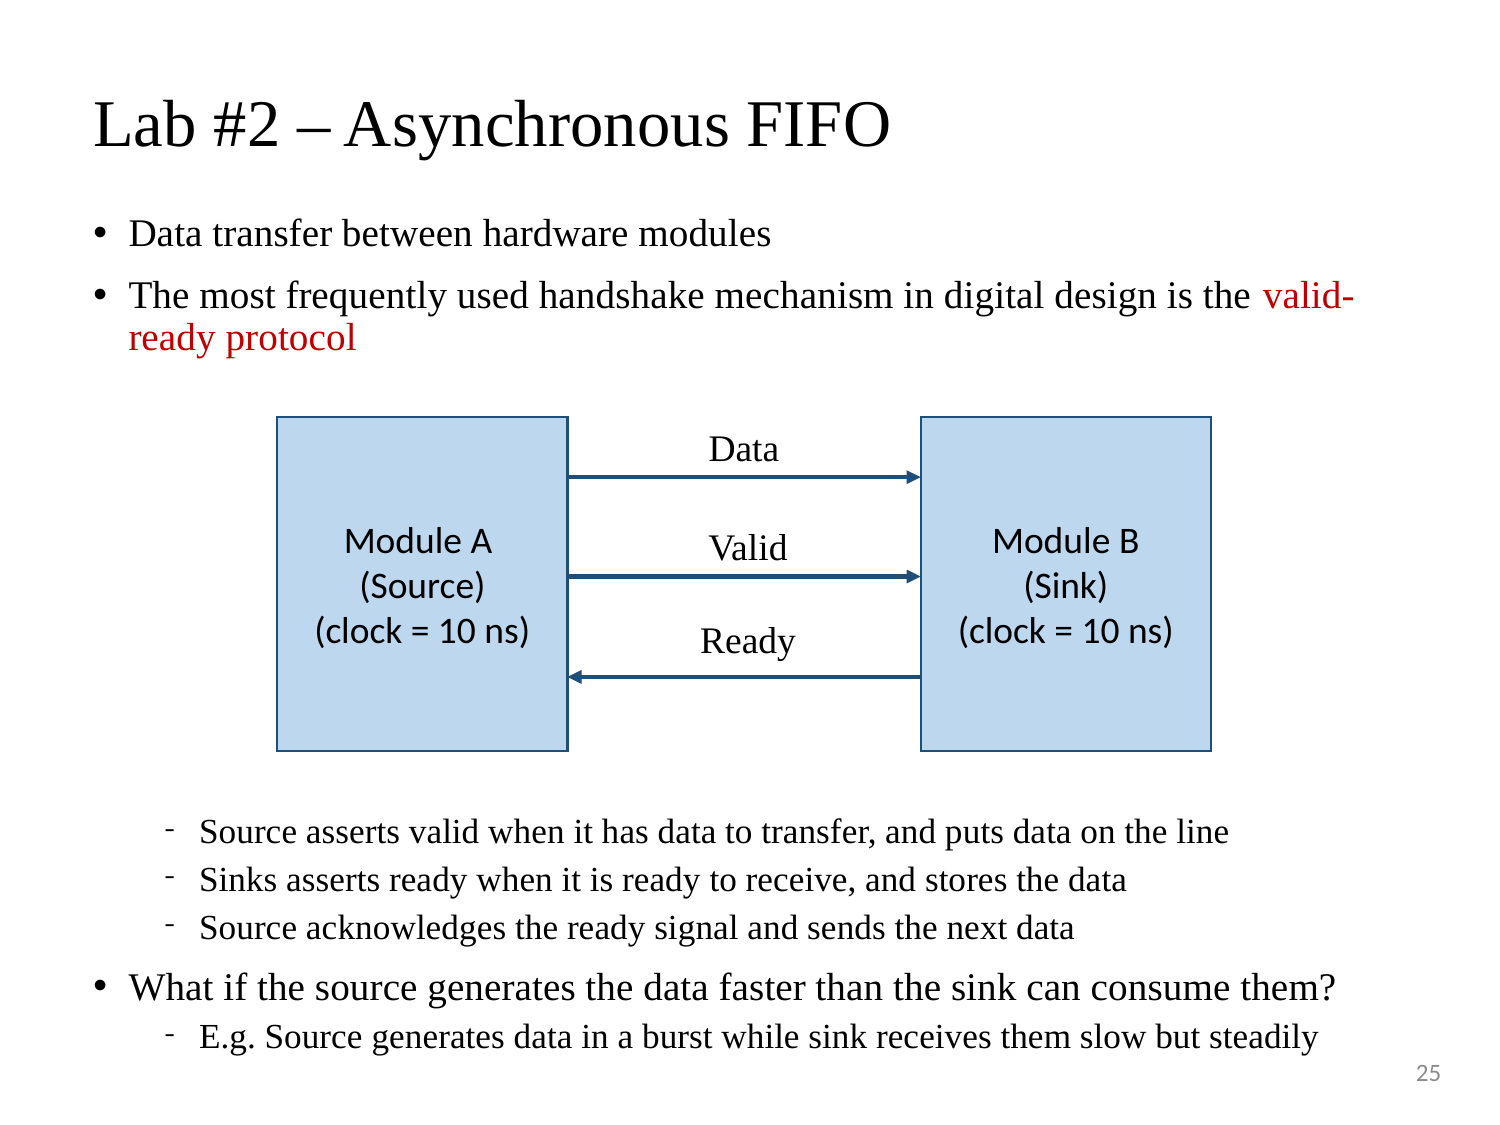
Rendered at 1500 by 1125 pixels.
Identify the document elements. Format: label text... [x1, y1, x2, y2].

text_box Module B (Sink) (clock = 10 ns) [920, 416, 1212, 752]
title Lab #2 – Asynchronous FIFO [78, 59, 1433, 190]
text_box Module A (Source) (clock = 10 ns) [276, 416, 569, 752]
text_box Data [693, 416, 795, 475]
text_box Valid [693, 515, 803, 576]
text_box Ready [685, 608, 812, 669]
list Data transfer between hardware modules The most frequently used handshake mechanism in digital design is the valid-ready protocol Source asserts valid when it has data to transfer, and puts data on the line Sinks asserts ready when it is ready to receive, and stores the data Source acknowledges the ready signal and sends the next data What if the source generates the data faster than the sink can consume them? E.g. Source generates data in a burst while sink receives them slow but steadily [78, 205, 1421, 1066]
slide_number 25 [1118, 1041, 1457, 1101]
